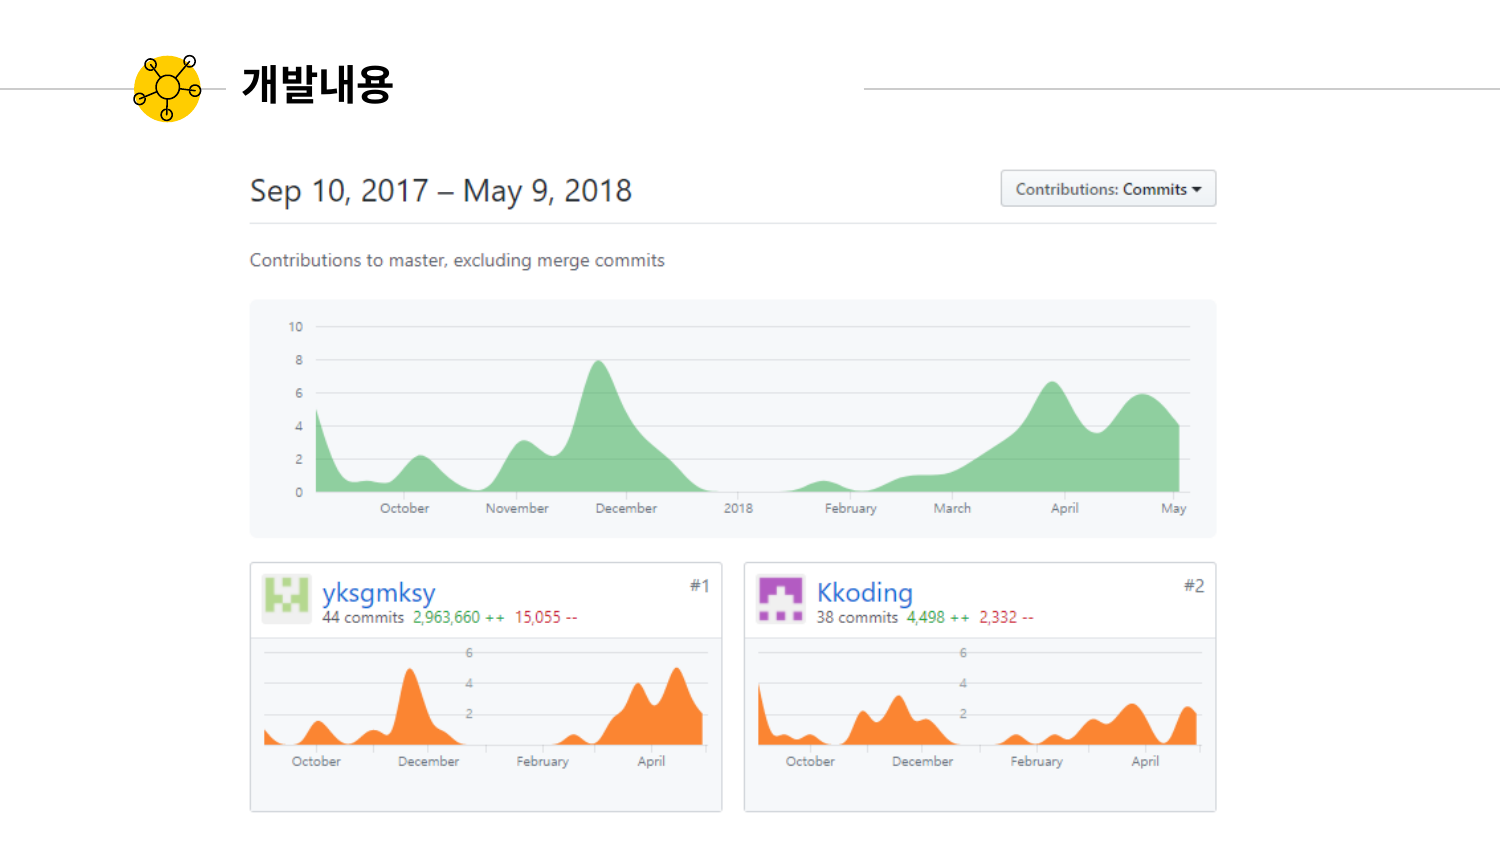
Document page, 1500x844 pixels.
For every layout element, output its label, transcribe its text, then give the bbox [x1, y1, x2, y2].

picture [226, 138, 1230, 831]
text_box 개발내용 [226, 48, 863, 120]
